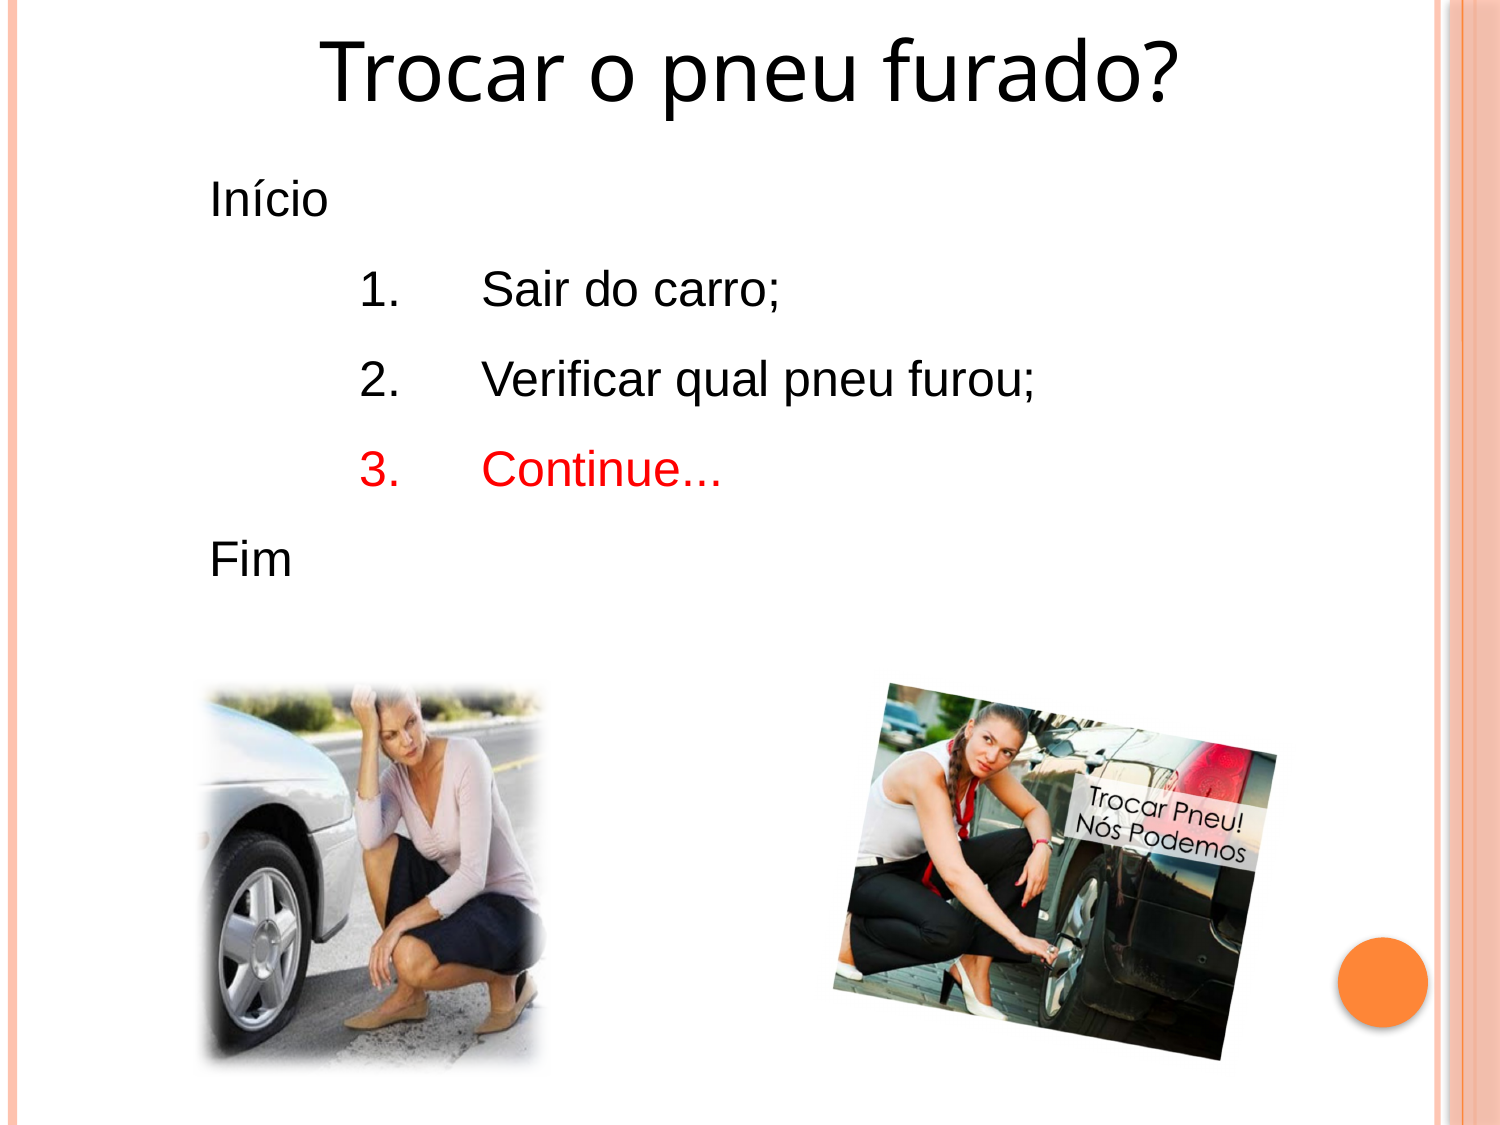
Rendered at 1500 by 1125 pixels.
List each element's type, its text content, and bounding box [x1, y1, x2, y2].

text_box Trocar o pneu furado? [212, 11, 1288, 126]
text_box Início Sair do carro; Verificar qual pneu furou; Continue... Fim [194, 129, 1211, 594]
picture [814, 667, 1295, 1077]
picture [193, 678, 551, 1078]
